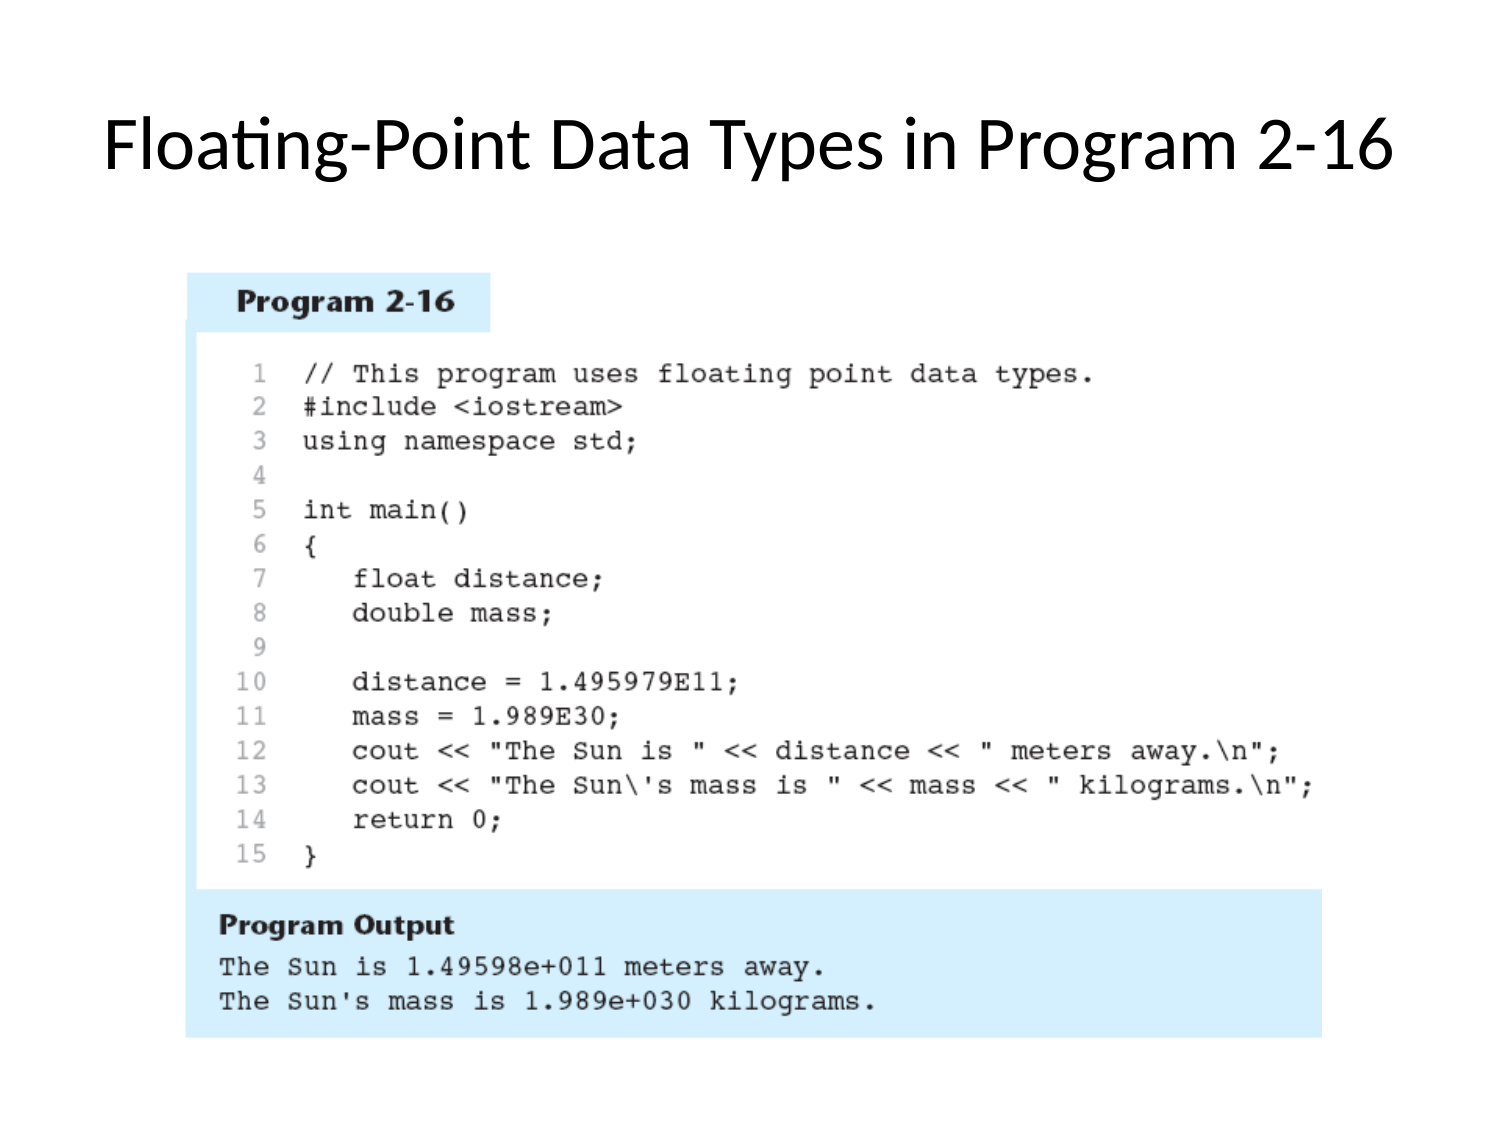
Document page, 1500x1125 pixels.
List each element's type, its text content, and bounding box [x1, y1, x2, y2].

title Floating-Point Data Types in Program 2-16 [75, 45, 1425, 233]
picture [177, 262, 1323, 1049]
